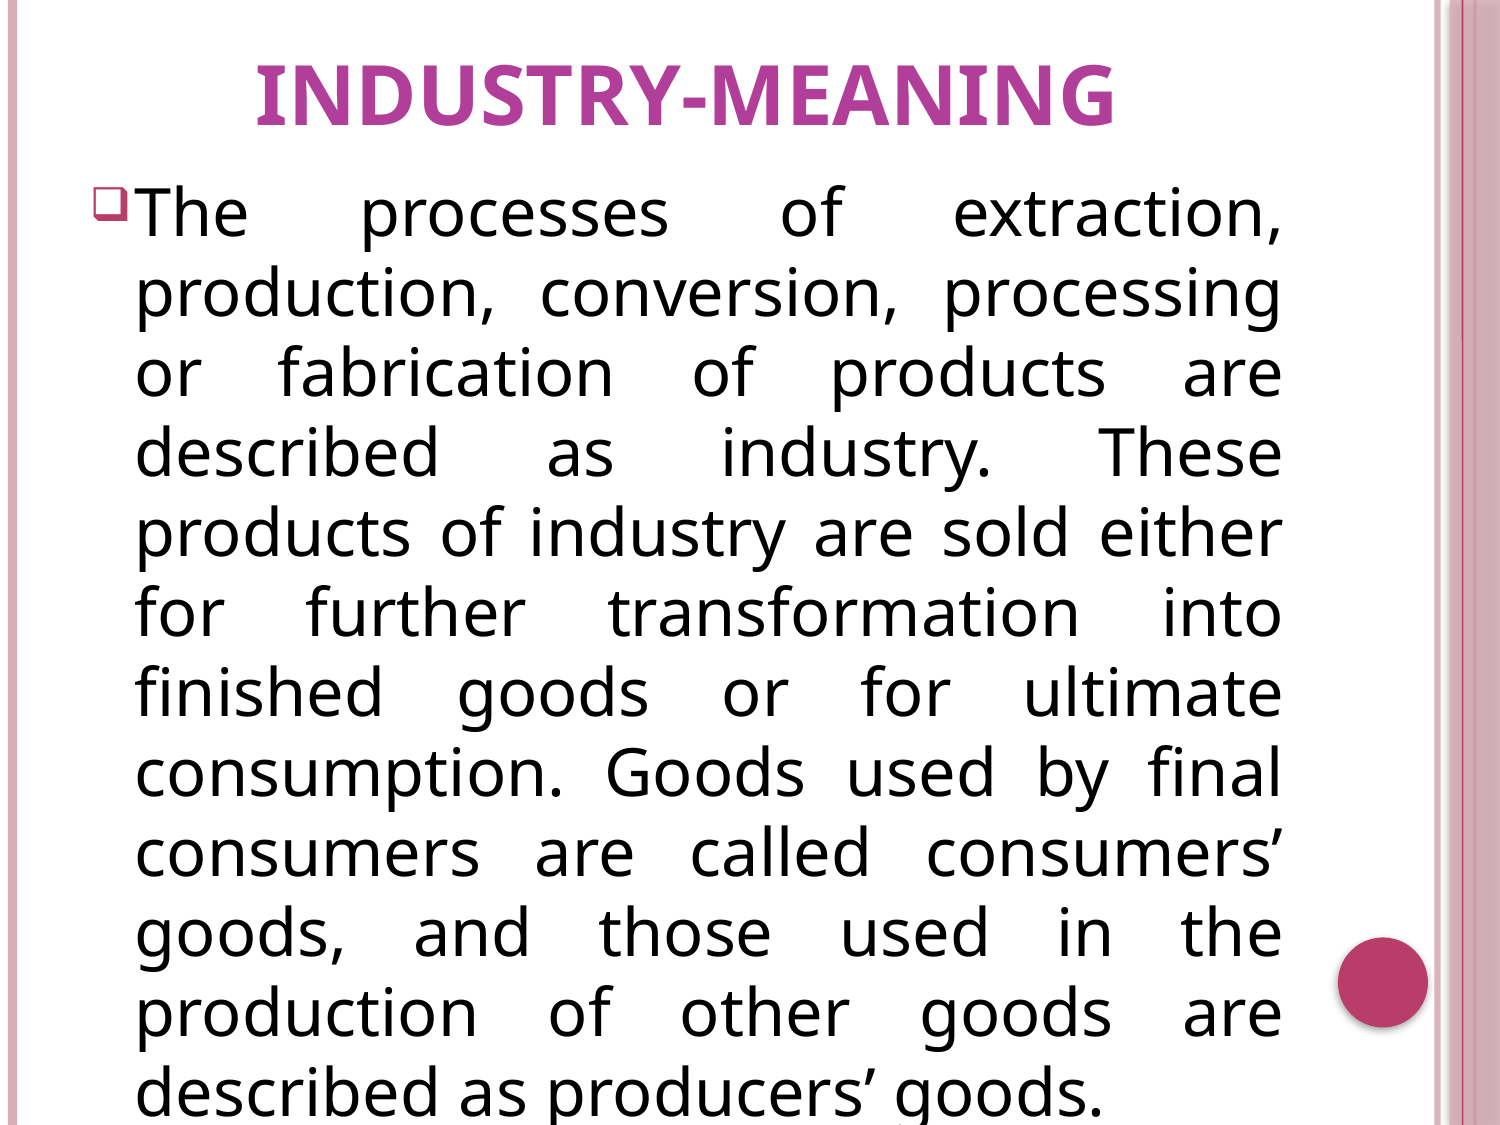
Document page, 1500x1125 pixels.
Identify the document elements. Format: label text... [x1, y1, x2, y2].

title Industry-Meaning [75, 45, 1300, 150]
list The processes of extraction, production, conversion, processing or fabrication of products are described as industry. These products of industry are sold either for further transformation into finished goods or for ultimate consumption. Goods used by final consumers are called consumers’ goods, and those used in the production of other goods are described as producers’ goods. [75, 162, 1300, 1100]
